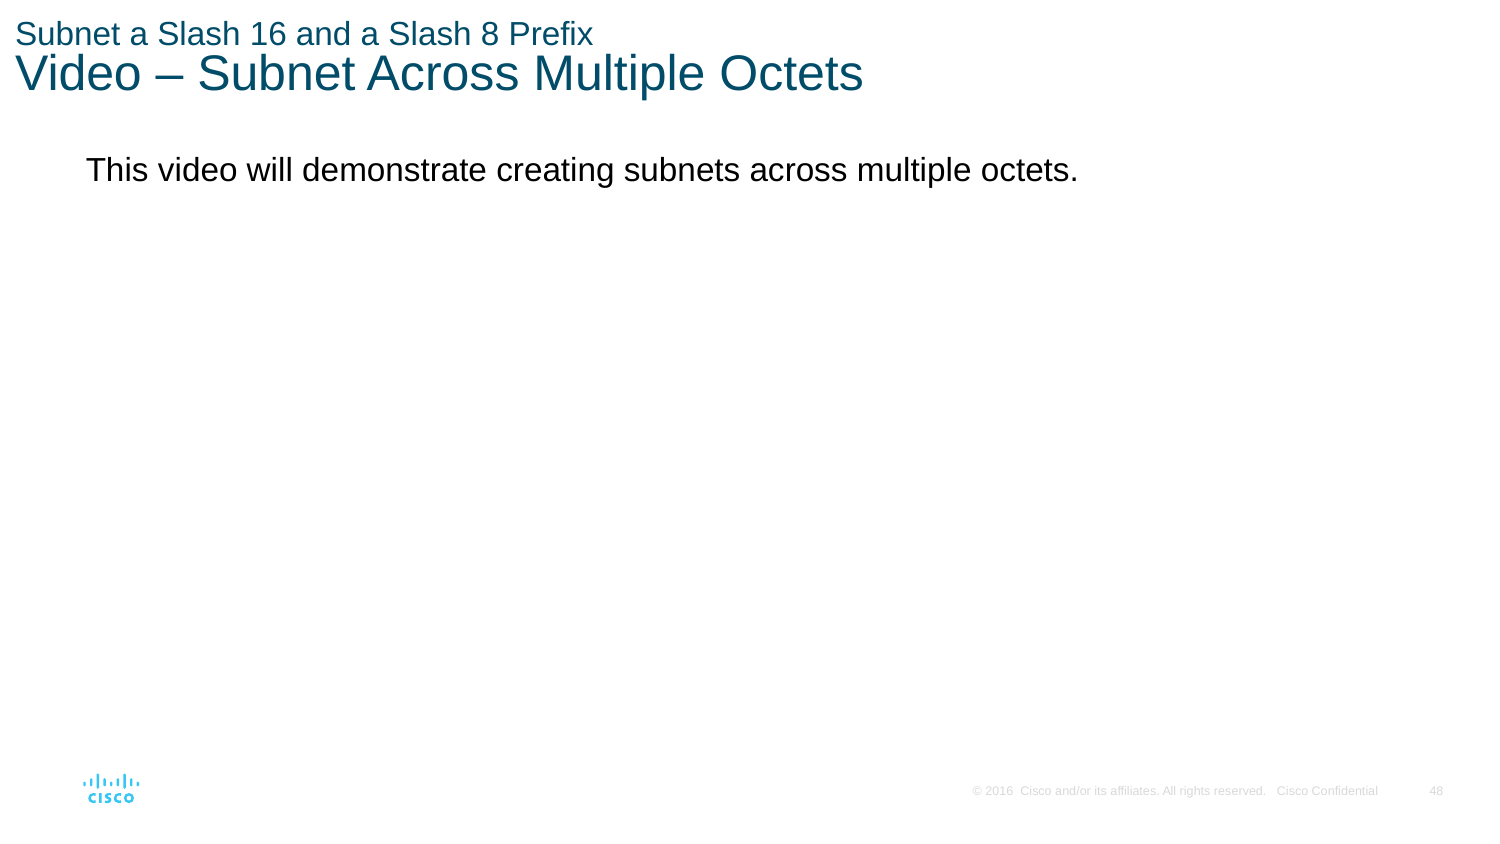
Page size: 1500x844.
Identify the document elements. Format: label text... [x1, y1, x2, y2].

text_box This video will demonstrate creating subnets across multiple octets. [70, 140, 1440, 645]
title Subnet a Slash 16 and a Slash 8 Prefix Video – Subnet Across Multiple Octets [0, 0, 1369, 121]
